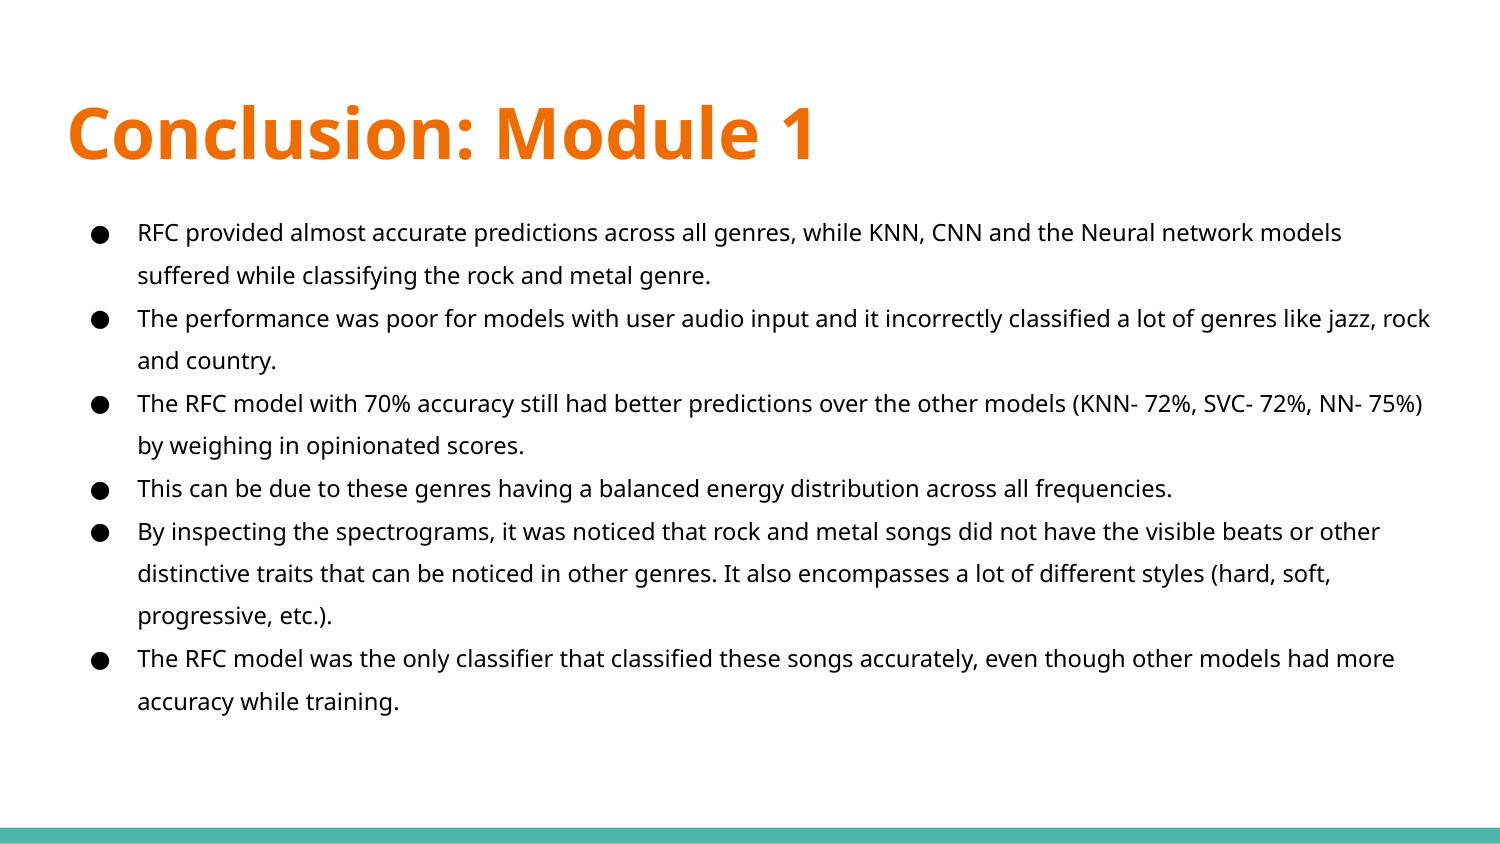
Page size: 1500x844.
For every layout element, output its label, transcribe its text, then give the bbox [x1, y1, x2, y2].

list RFC provided almost accurate predictions across all genres, while KNN, CNN and the Neural network models suffered while classifying the rock and metal genre. The performance was poor for models with user audio input and it incorrectly classified a lot of genres like jazz, rock and country. The RFC model with 70% accuracy still had better predictions over the other models (KNN- 72%, SVC- 72%, NN- 75%) by weighing in opinionated scores. This can be due to these genres having a balanced energy distribution across all frequencies. By inspecting the spectrograms, it was noticed that rock and metal songs did not have the visible beats or other distinctive traits that can be noticed in other genres. It also encompasses a lot of different styles (hard, soft, progressive, etc.). The RFC model was the only classifier that classified these songs accurately, even though other models had more accuracy while training. [51, 189, 1449, 731]
title Conclusion: Module 1 [51, 72, 1449, 189]
